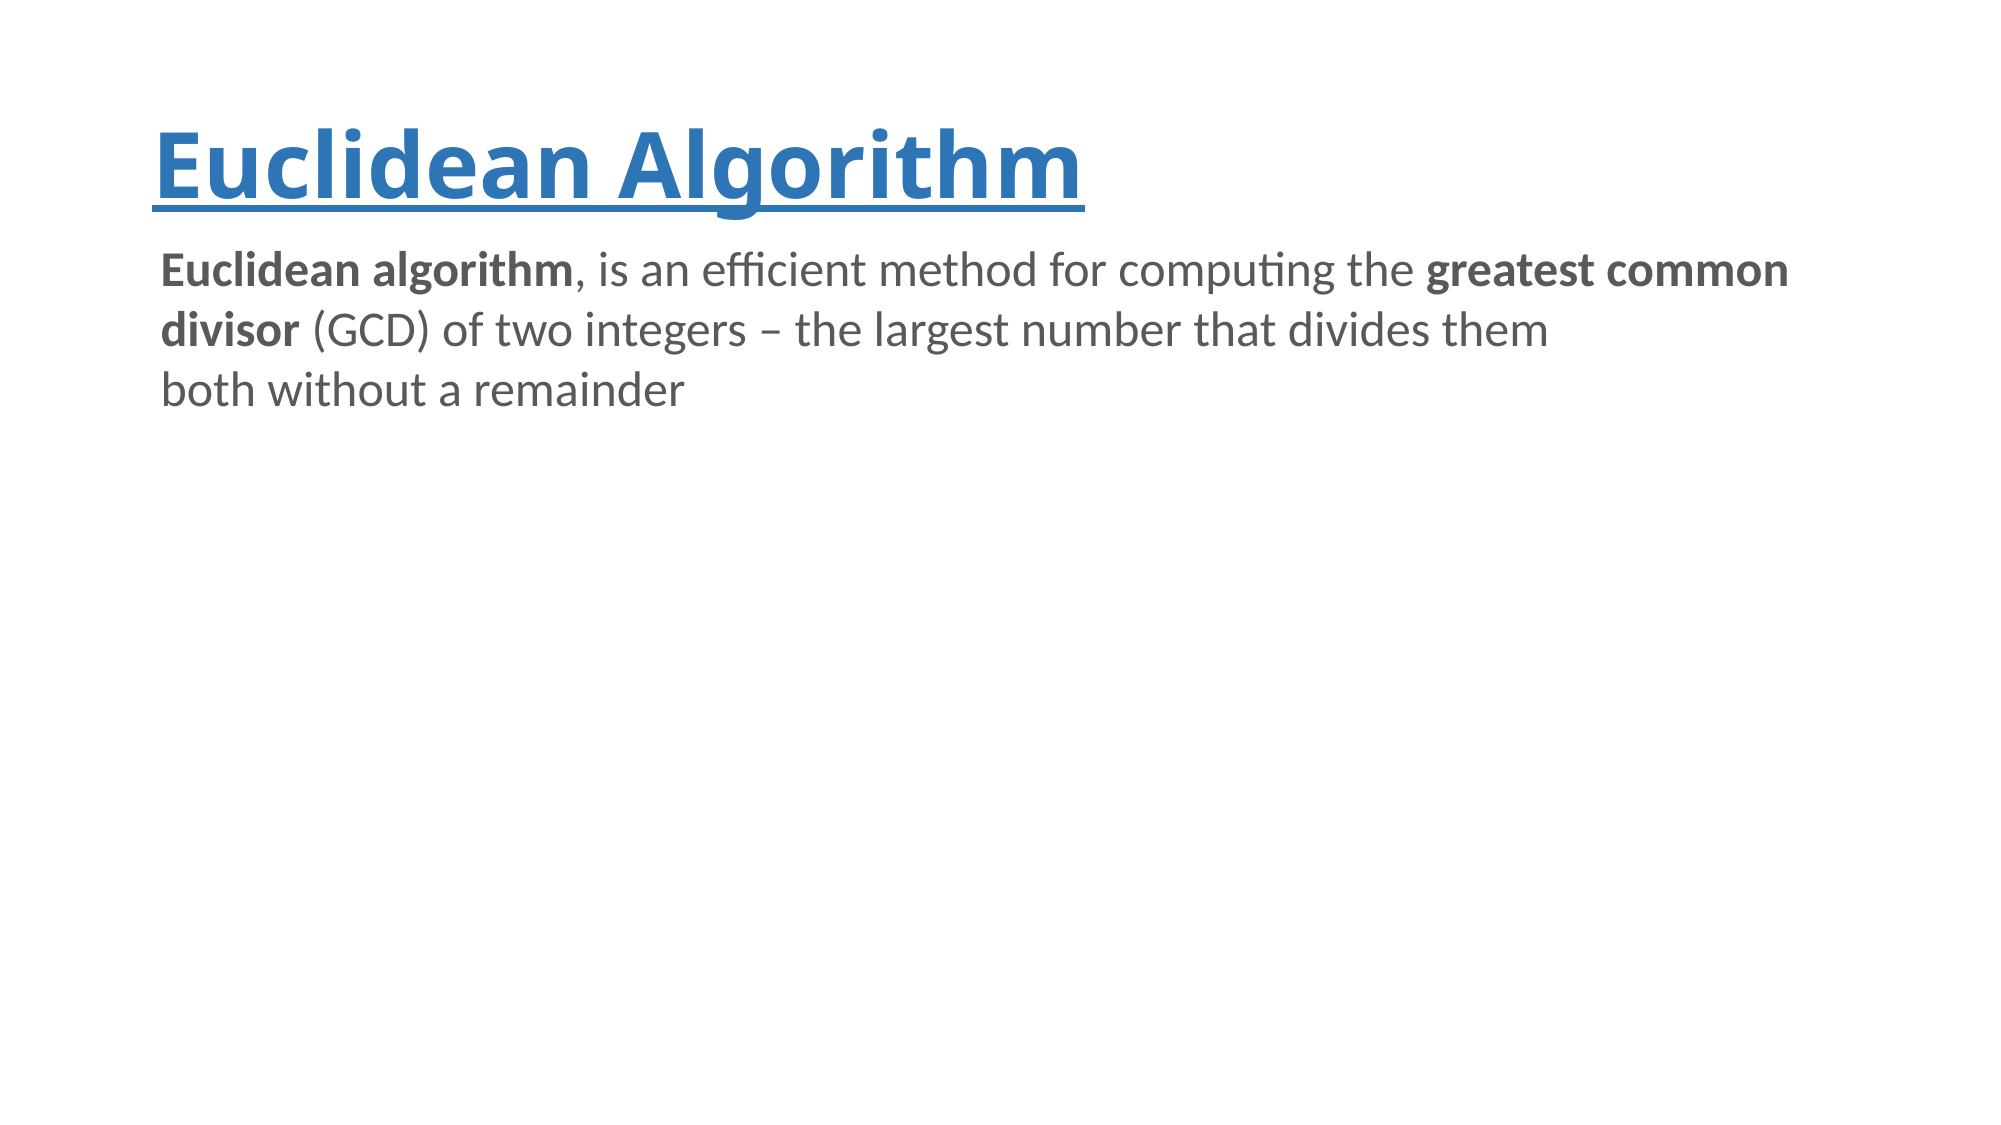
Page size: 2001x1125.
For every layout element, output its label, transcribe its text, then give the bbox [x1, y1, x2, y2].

title Euclidean Algorithm [137, 59, 1863, 278]
text_box Euclidean algorithm, is an efficient method for computing the greatest common divisor (GCD) of two integers – the largest number that divides them both without a remainder [145, 229, 1816, 425]
